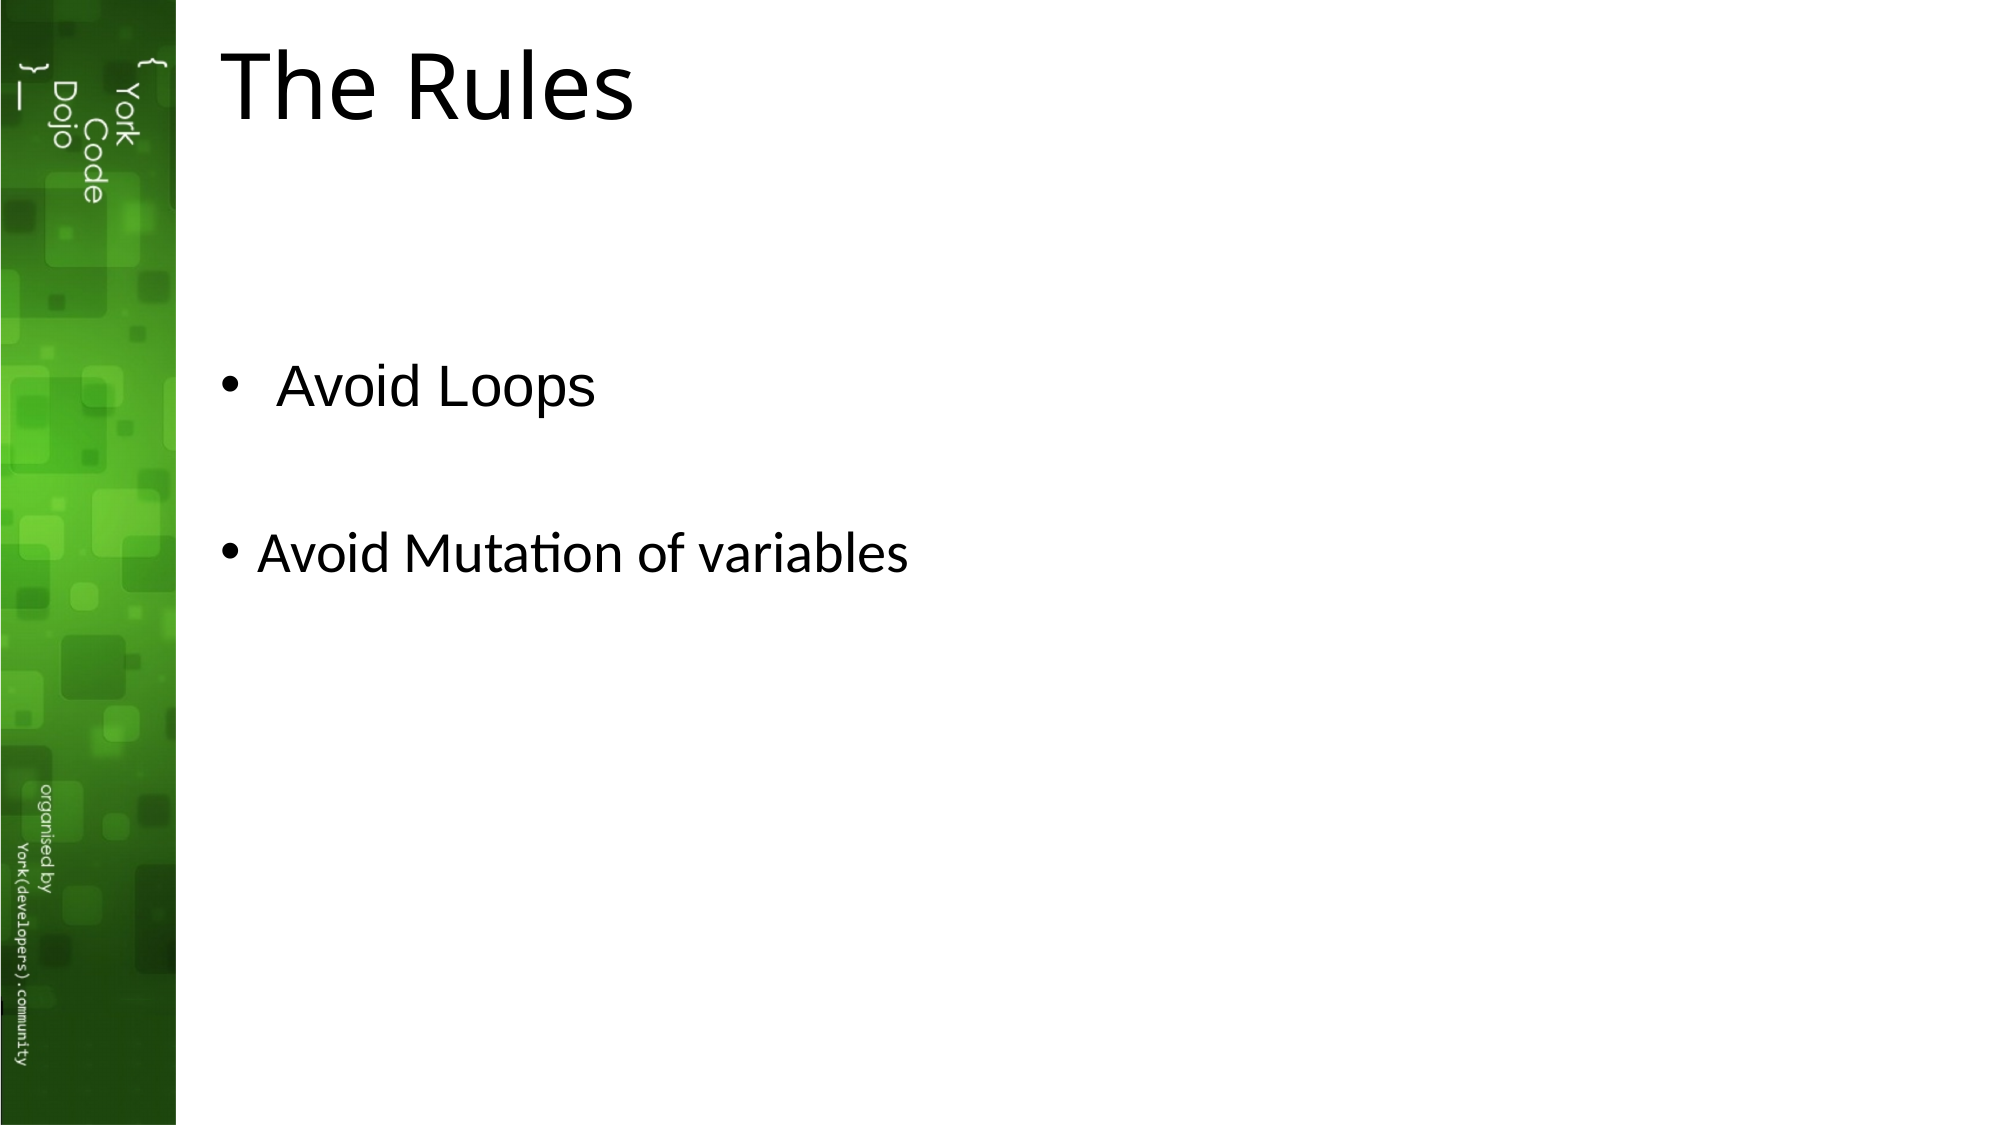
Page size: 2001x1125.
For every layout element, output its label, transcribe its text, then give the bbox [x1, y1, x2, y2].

picture [1, 1, 175, 1124]
title The Rules [205, 32, 1931, 214]
list Avoid Loops Avoid Mutation of variables [205, 214, 1931, 1078]
